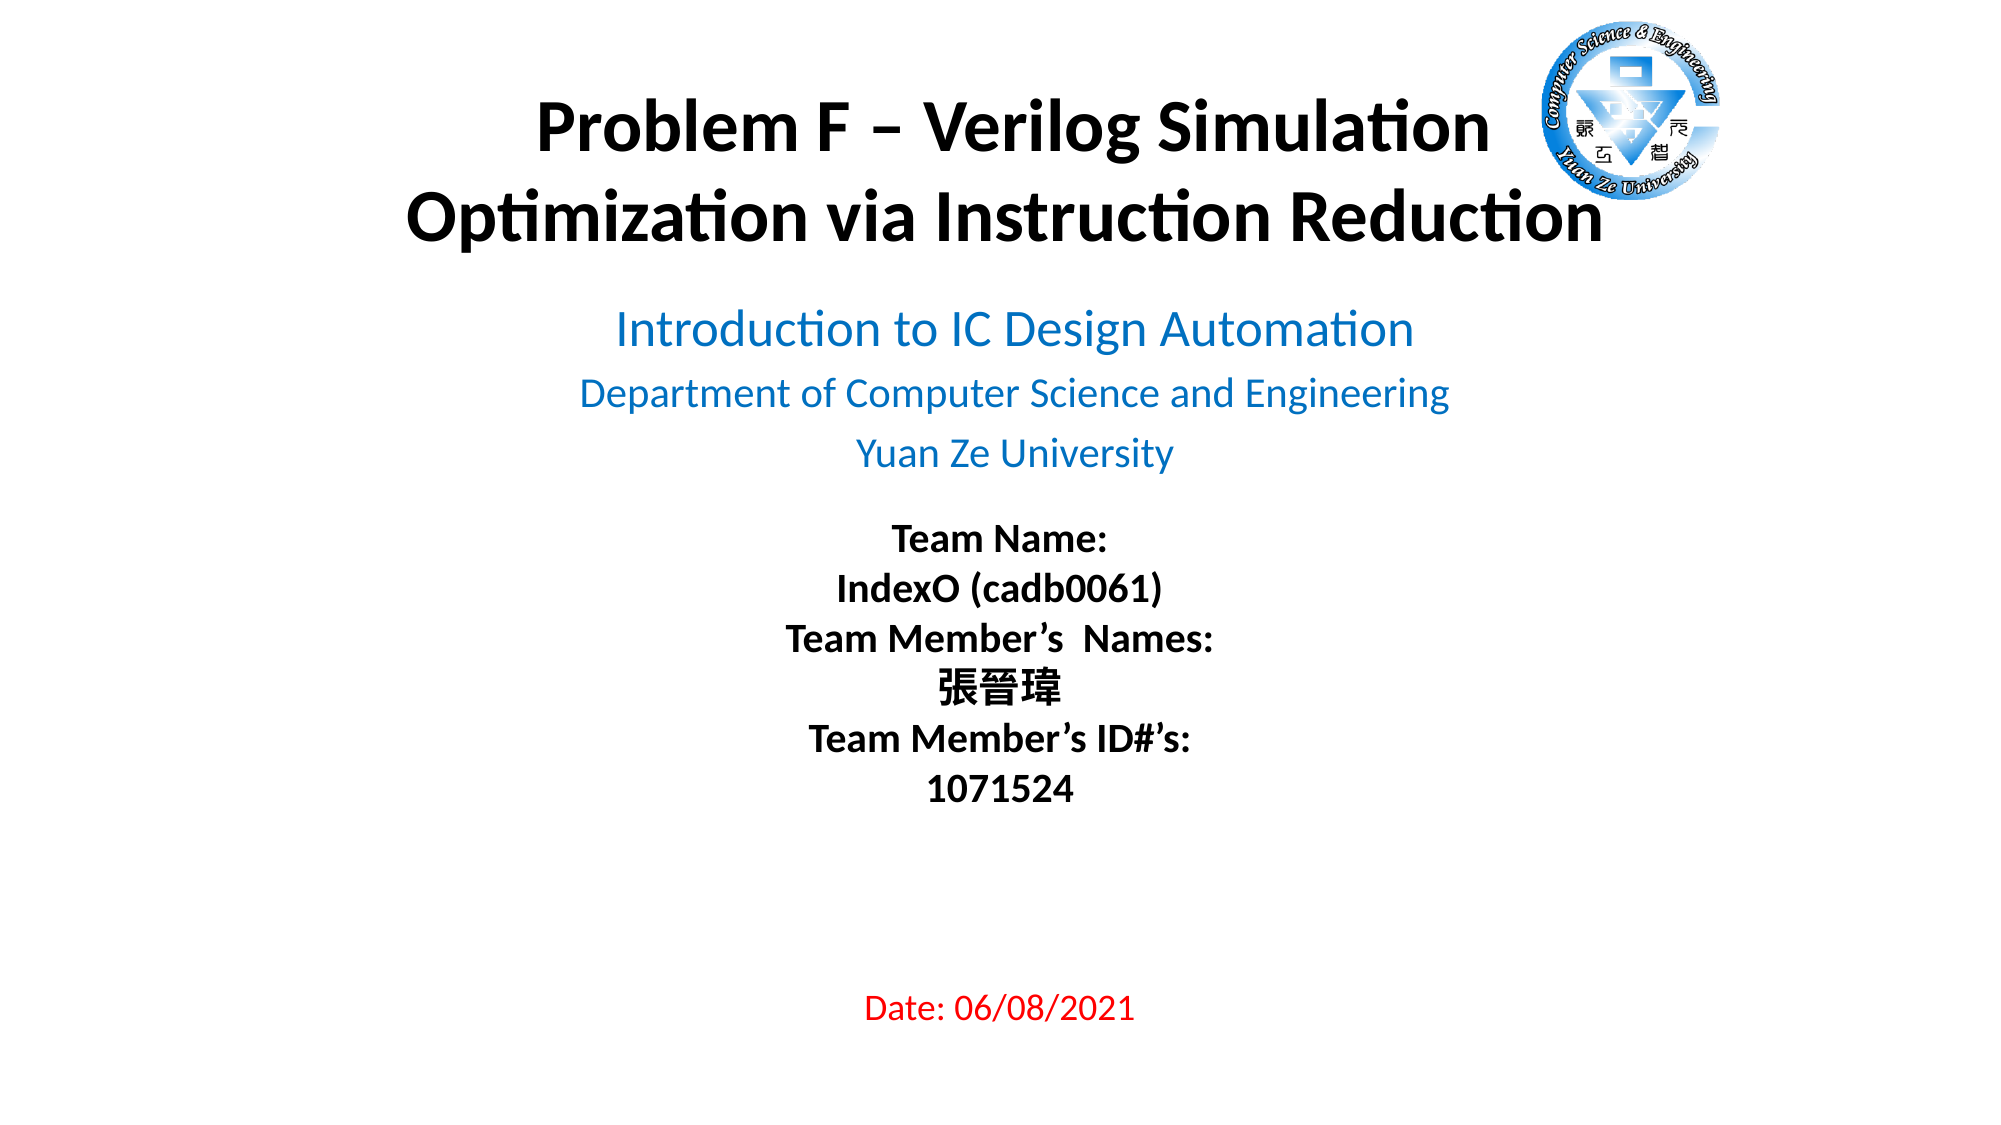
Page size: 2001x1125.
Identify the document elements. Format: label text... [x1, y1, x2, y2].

subtitle Introduction to IC Design Automation Department of Computer Science and Engineering Yuan Ze University [490, 285, 1541, 487]
title Problem F – Verilog Simulation Optimization via Instruction Reduction [377, 75, 1653, 257]
text_box Team Name: IndexO (cadb0061) Team Member’s Names: 張晉瑋 Team Member’s ID#’s: 1071524 [474, 503, 1525, 846]
picture [1539, 18, 1722, 202]
text_box Date: 06/08/2021 [849, 975, 1151, 1036]
